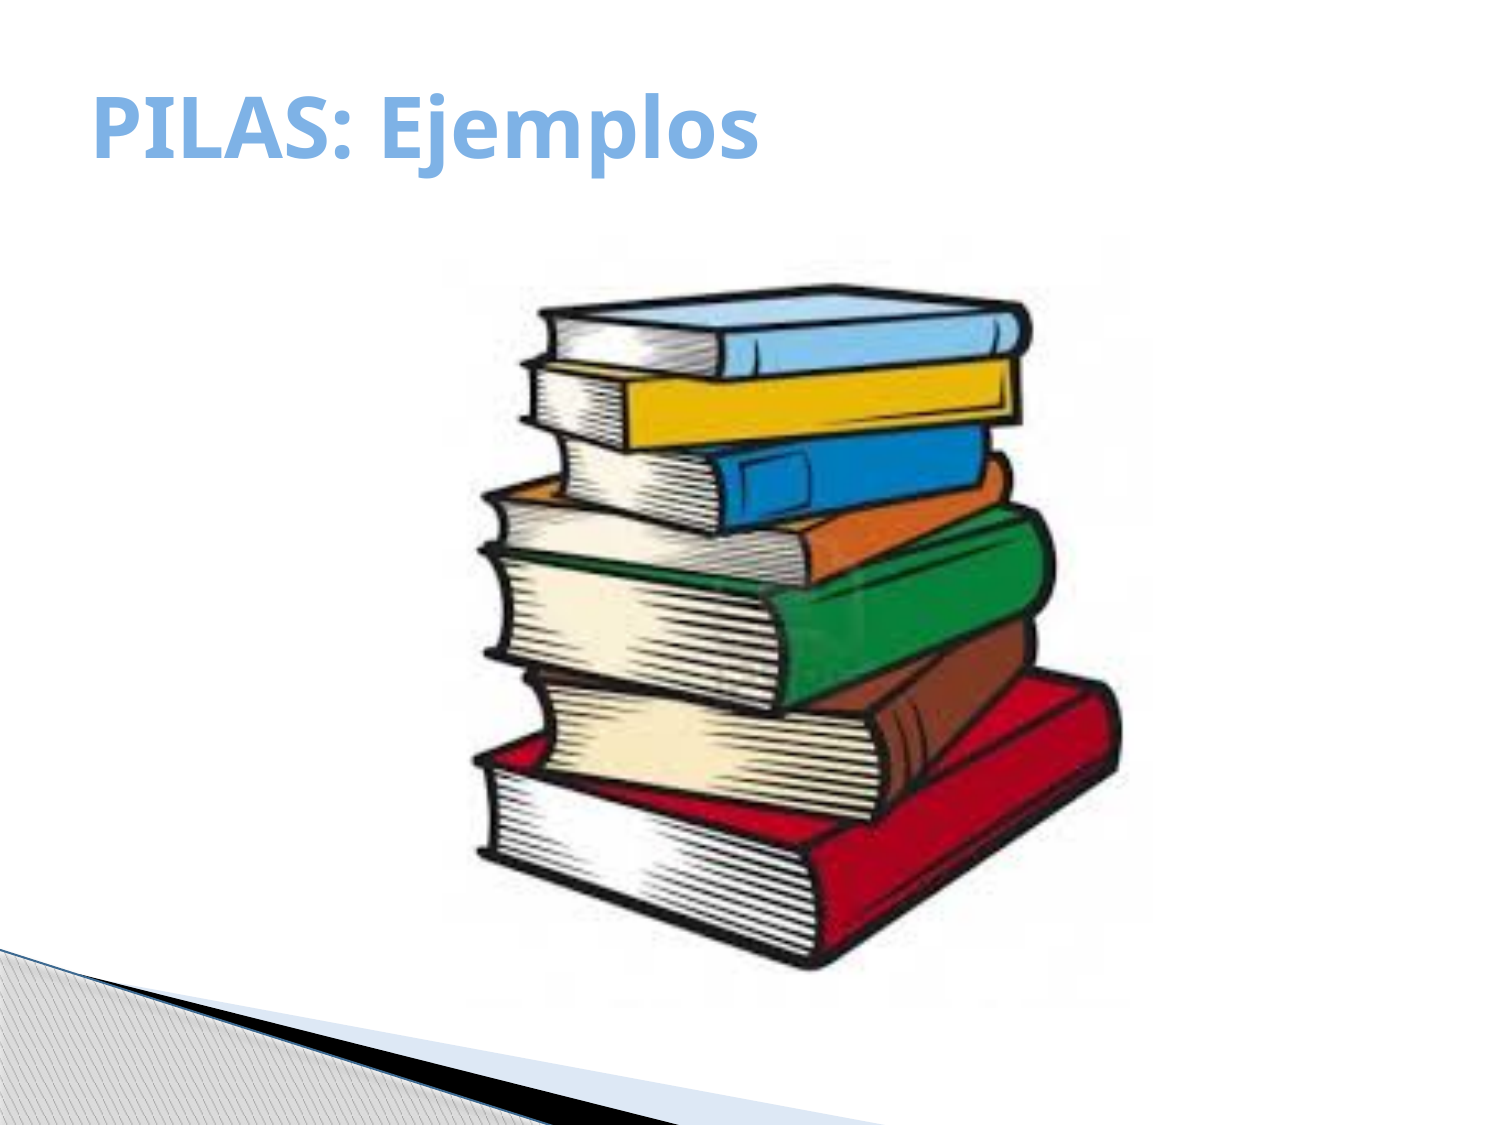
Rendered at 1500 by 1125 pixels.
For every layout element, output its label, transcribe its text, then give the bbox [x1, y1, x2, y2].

title PILAS: Ejemplos [75, 30, 1425, 219]
picture [442, 235, 1153, 1008]
list [75, 219, 1425, 1038]
